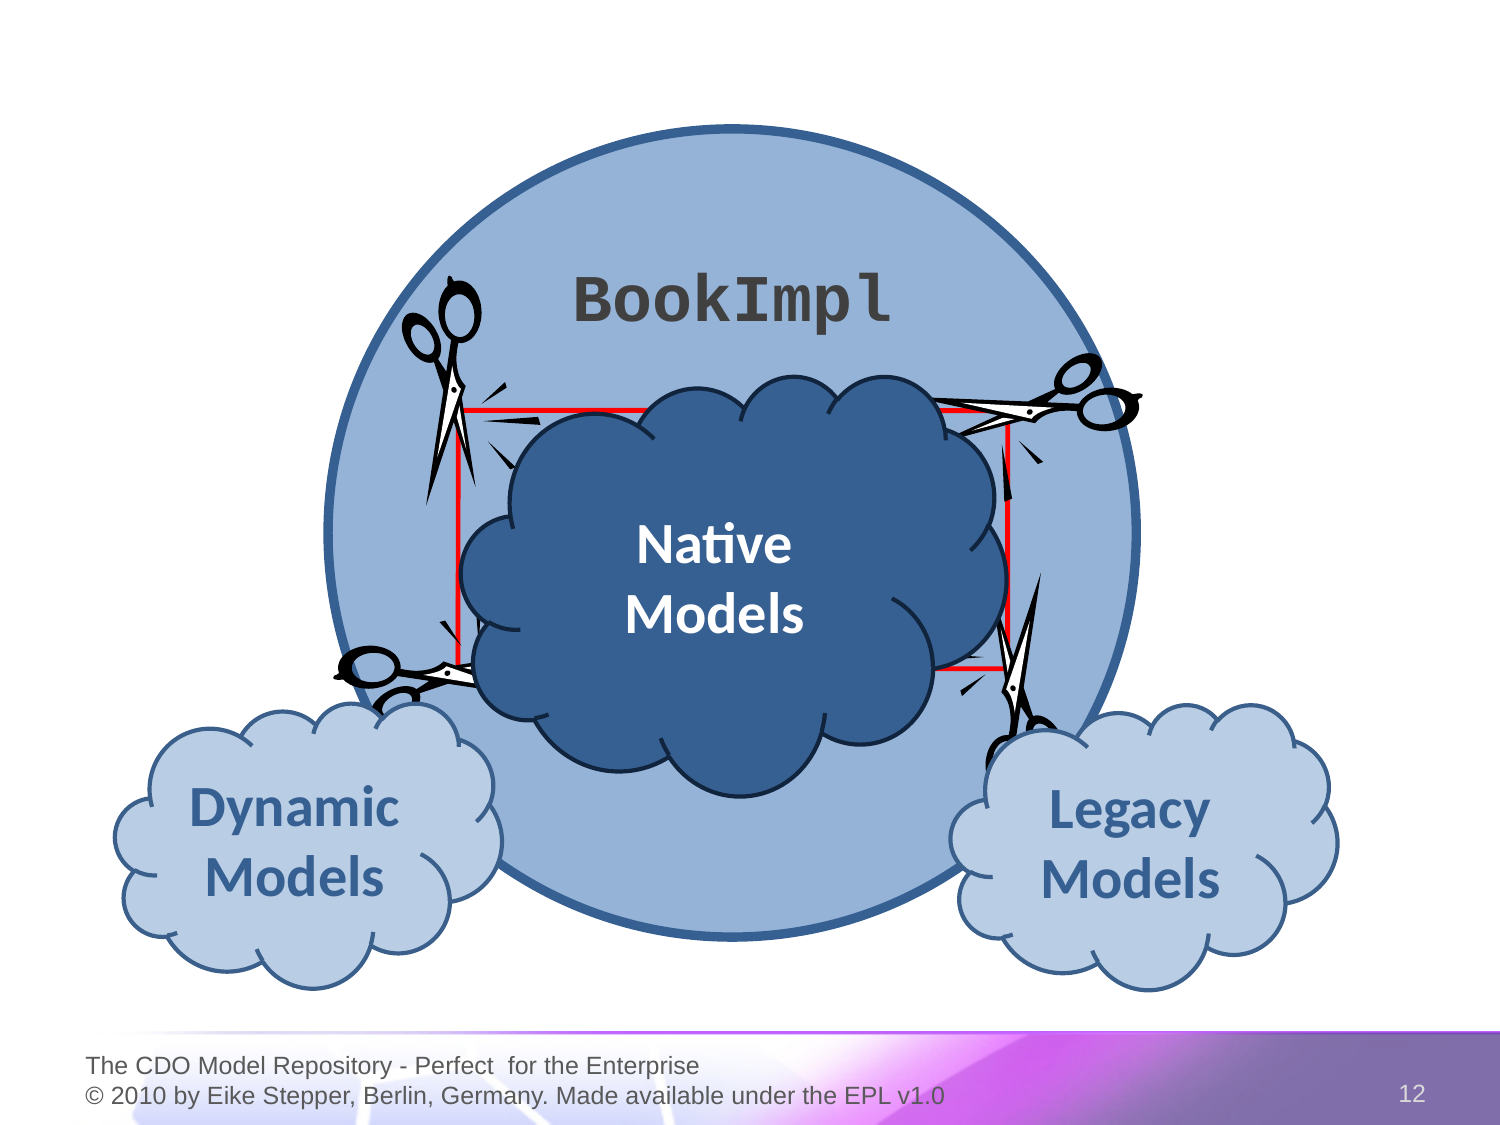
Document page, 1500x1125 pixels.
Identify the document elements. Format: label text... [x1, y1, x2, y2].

text_box Native Models [552, 678, 913, 799]
text_box Dynamic Models [112, 702, 505, 991]
text_box Native Models [648, 374, 923, 407]
picture [348, 313, 549, 468]
picture [0, 1031, 1500, 1125]
footer The CDO Model Repository - Perfect for the Enterprise © 2010 by Eike Stepper, Berlin, Germany. Made available under the EPL v1.0 [70, 1049, 1325, 1110]
text_box BookImpl [325, 416, 450, 650]
text_box BookImpl [491, 726, 985, 940]
text_box BookImpl [391, 126, 1083, 407]
text_box Legacy Models [948, 703, 1340, 993]
picture [918, 610, 1119, 765]
picture [928, 329, 1129, 484]
text_box BookImpl [1014, 461, 1139, 644]
picture [348, 601, 549, 756]
slide_number 12 [1335, 1062, 1442, 1123]
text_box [456, 410, 1008, 669]
